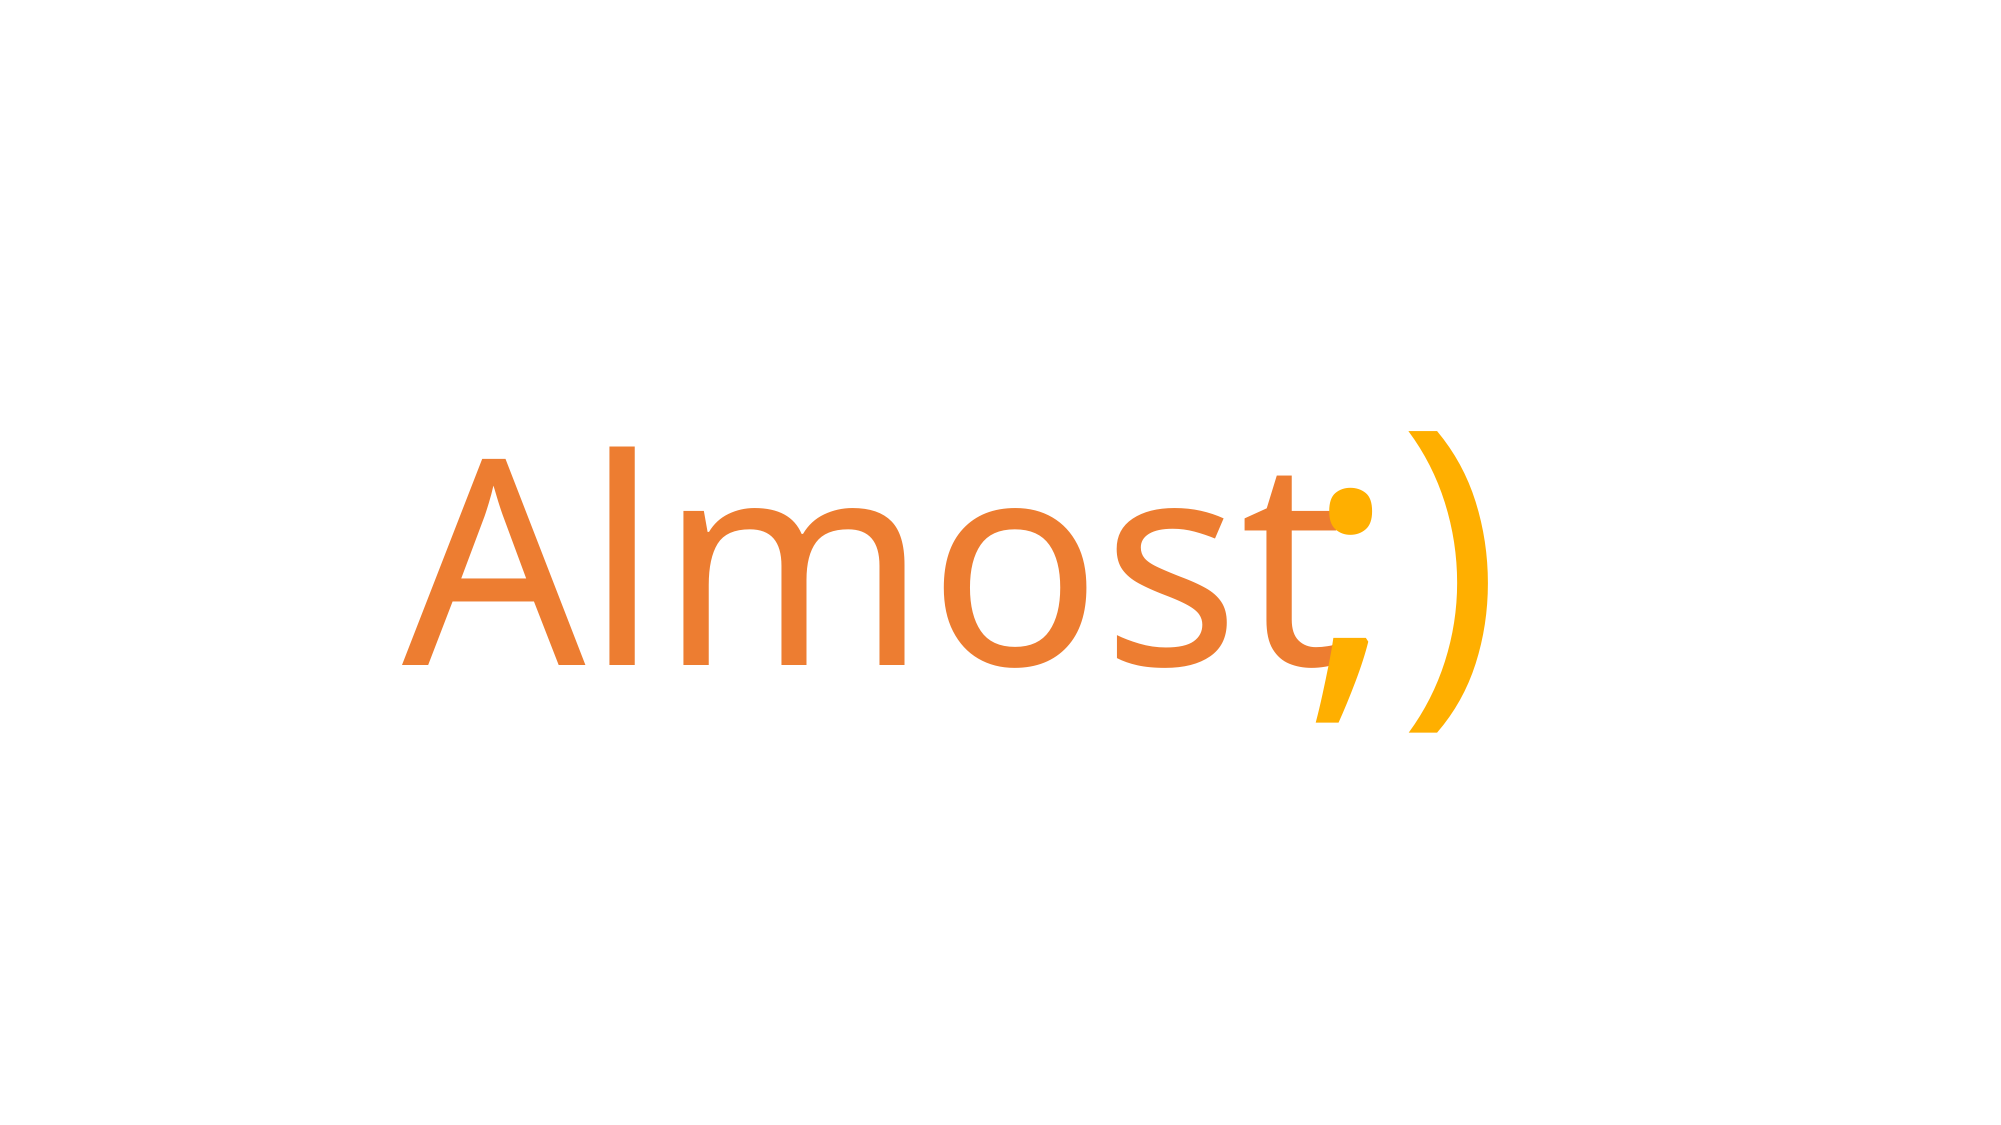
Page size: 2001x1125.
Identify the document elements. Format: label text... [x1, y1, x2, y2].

text_box Almost [387, 370, 1291, 731]
text_box ;) [1291, 325, 1518, 755]
